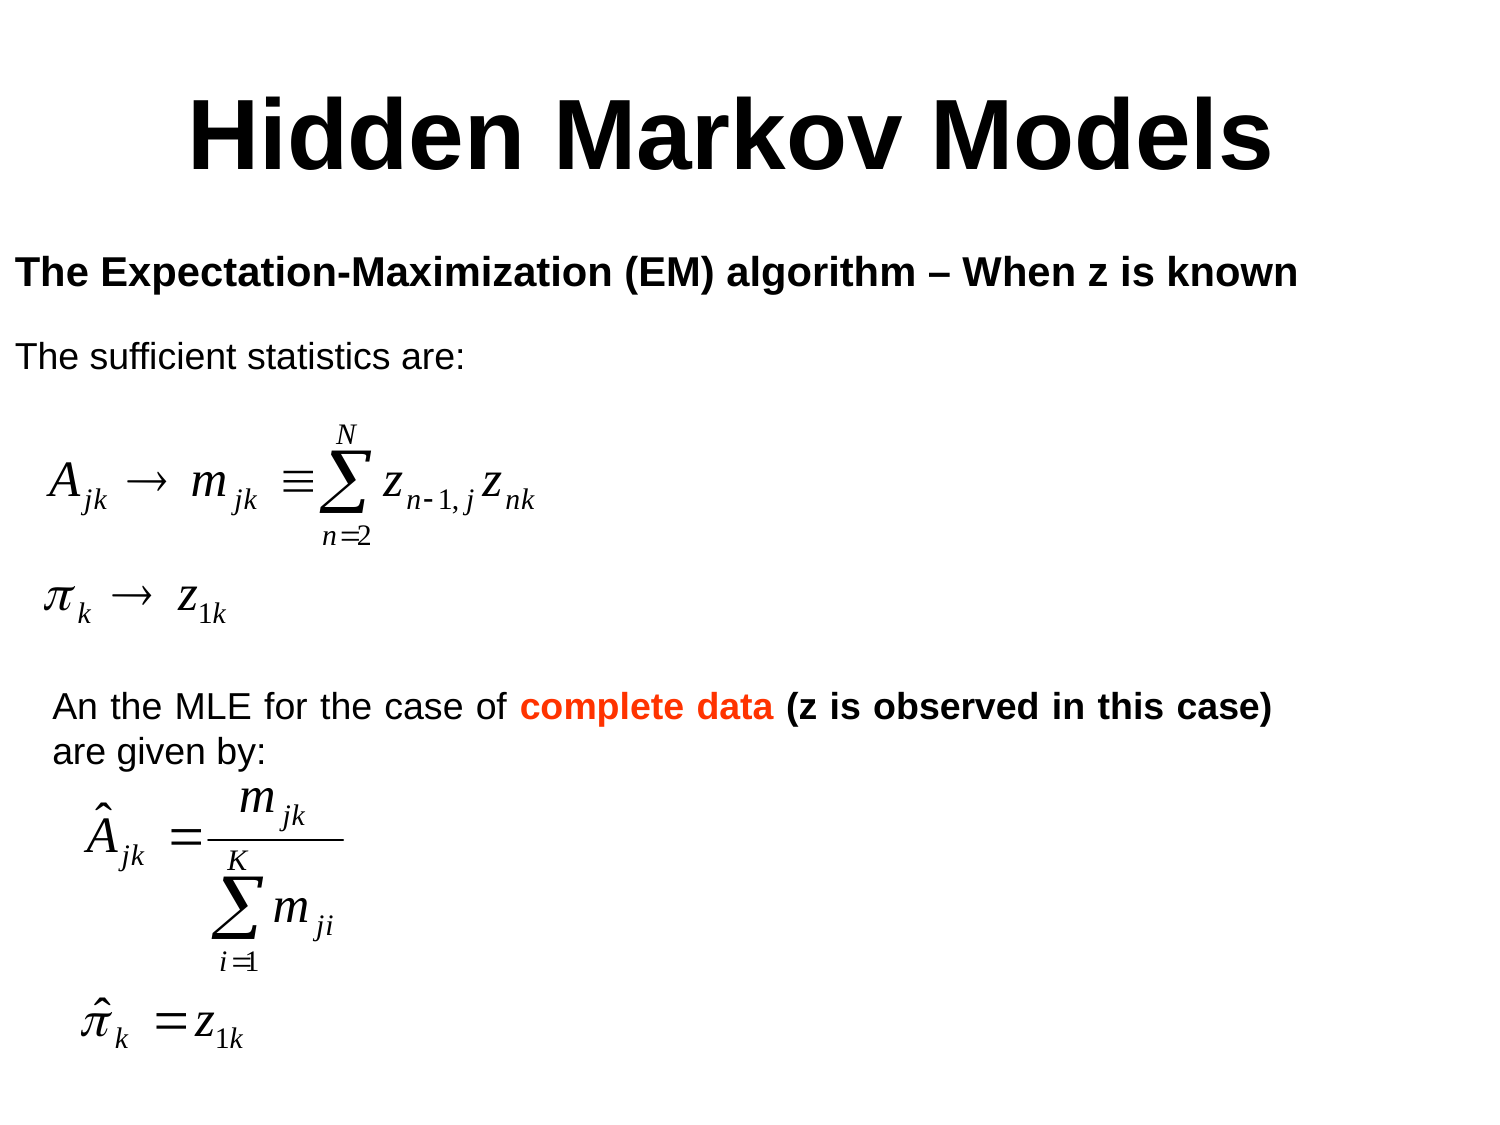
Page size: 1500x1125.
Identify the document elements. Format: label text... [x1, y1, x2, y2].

text_box Hidden Markov Models [0, 62, 1463, 198]
text_box The Expectation-Maximization (EM) algorithm – When z is known [0, 237, 1400, 303]
text_box The sufficient statistics are: [0, 324, 1375, 385]
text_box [74, 762, 356, 1061]
text_box An the MLE for the case of complete data (z is observed in this case) are given by: [37, 674, 1288, 780]
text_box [37, 412, 553, 634]
